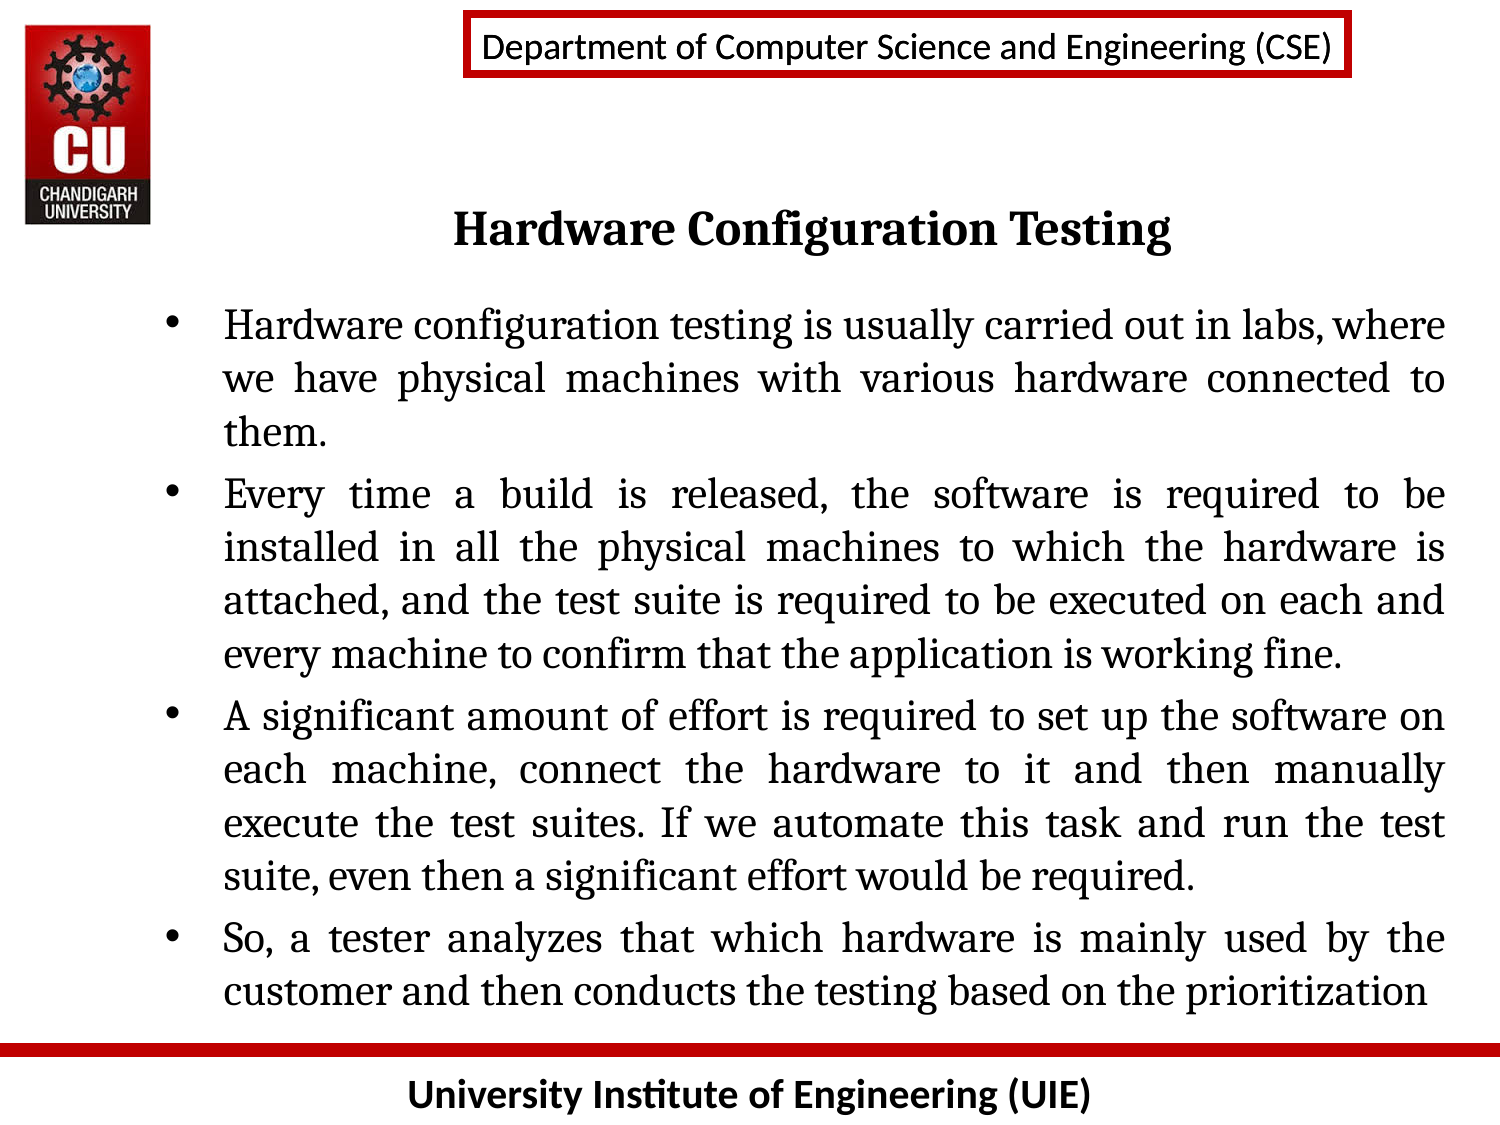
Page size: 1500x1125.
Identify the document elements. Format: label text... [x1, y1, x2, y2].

picture [24, 24, 151, 225]
title Hardware Configuration Testing [162, 174, 1463, 275]
list Hardware configuration testing is usually carried out in labs, where we have physical machines with various hardware connected to them. Every time a build is released, the software is required to be installed in all the physical machines to which the hardware is attached, and the test suite is required to be executed on each and every machine to confirm that the application is working fine. A significant amount of effort is required to set up the software on each machine, connect the hardware to it and then manually execute the test suites. If we automate this task and run the test suite, even then a significant effort would be required. So, a tester analyzes that which hardware is mainly used by the customer and then conducts the testing based on the prioritization [150, 287, 1463, 1025]
